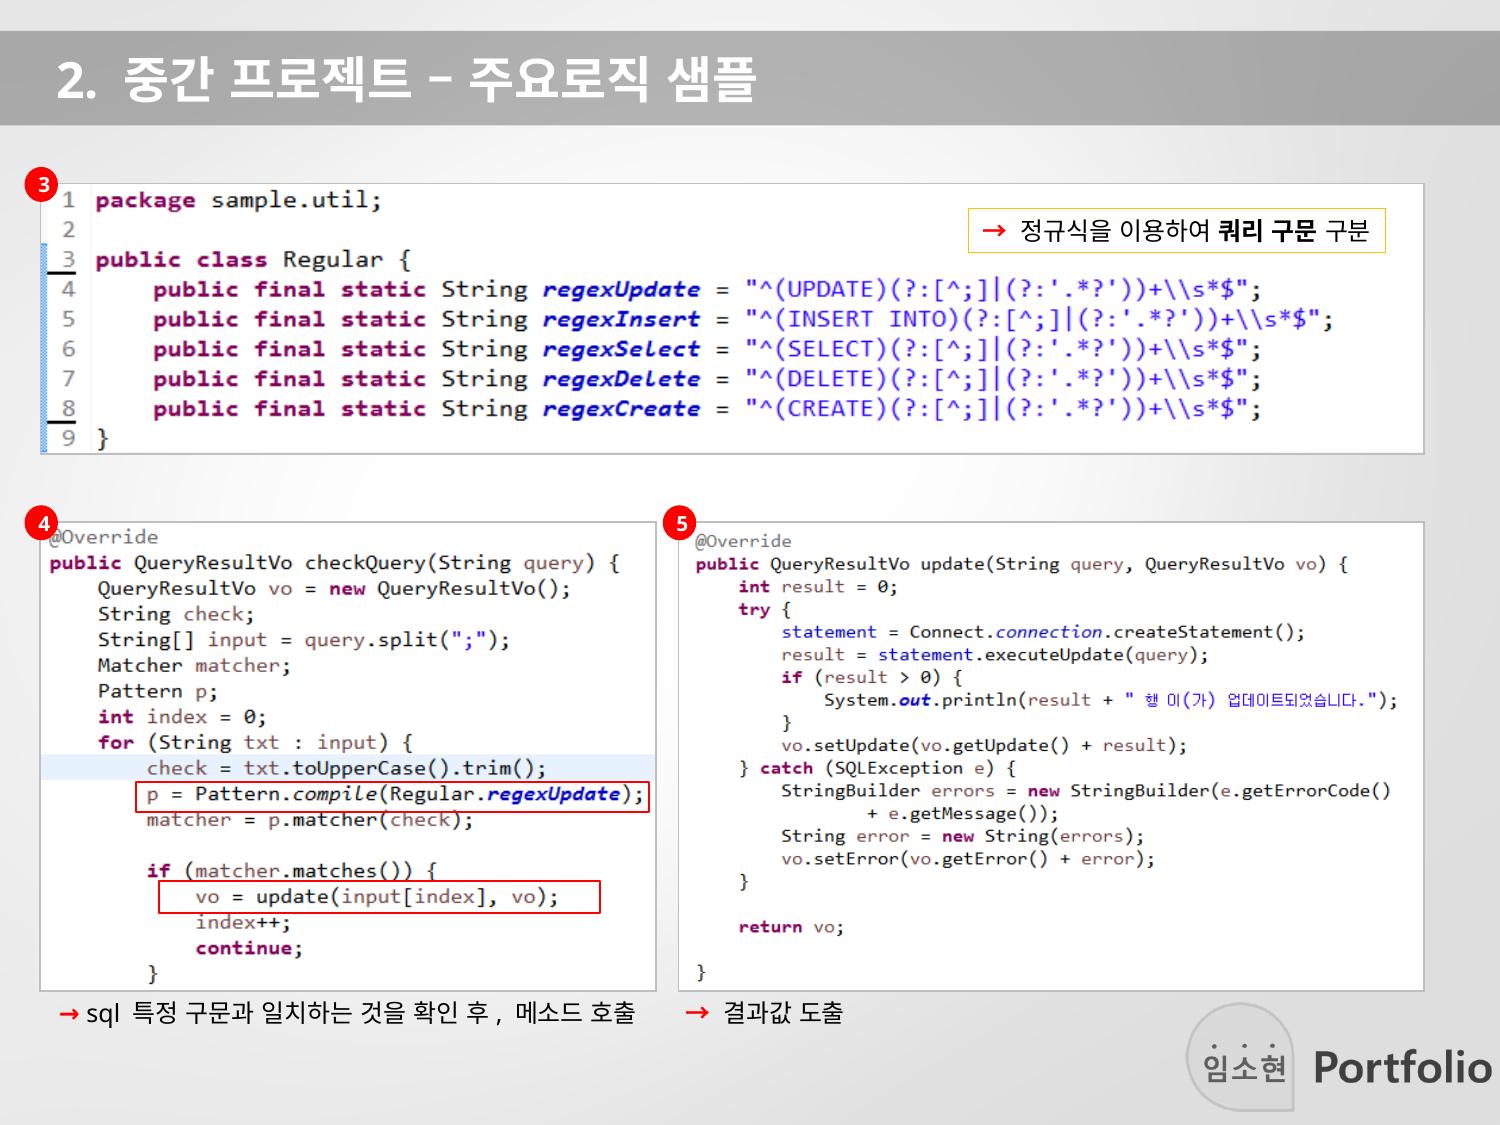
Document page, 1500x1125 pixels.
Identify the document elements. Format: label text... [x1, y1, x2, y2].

text_box 5 [660, 503, 699, 542]
picture [0, 0, 1500, 30]
picture [0, 126, 1500, 1125]
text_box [0, 30, 1500, 126]
text_box 3 [22, 164, 60, 203]
text_box → 결과값 도출 [670, 990, 860, 1036]
text_box → sql 특정 구문과 일치하는 것을 확인 후, 메소드 호출 [44, 998, 652, 1036]
text_box 4 [22, 503, 60, 542]
